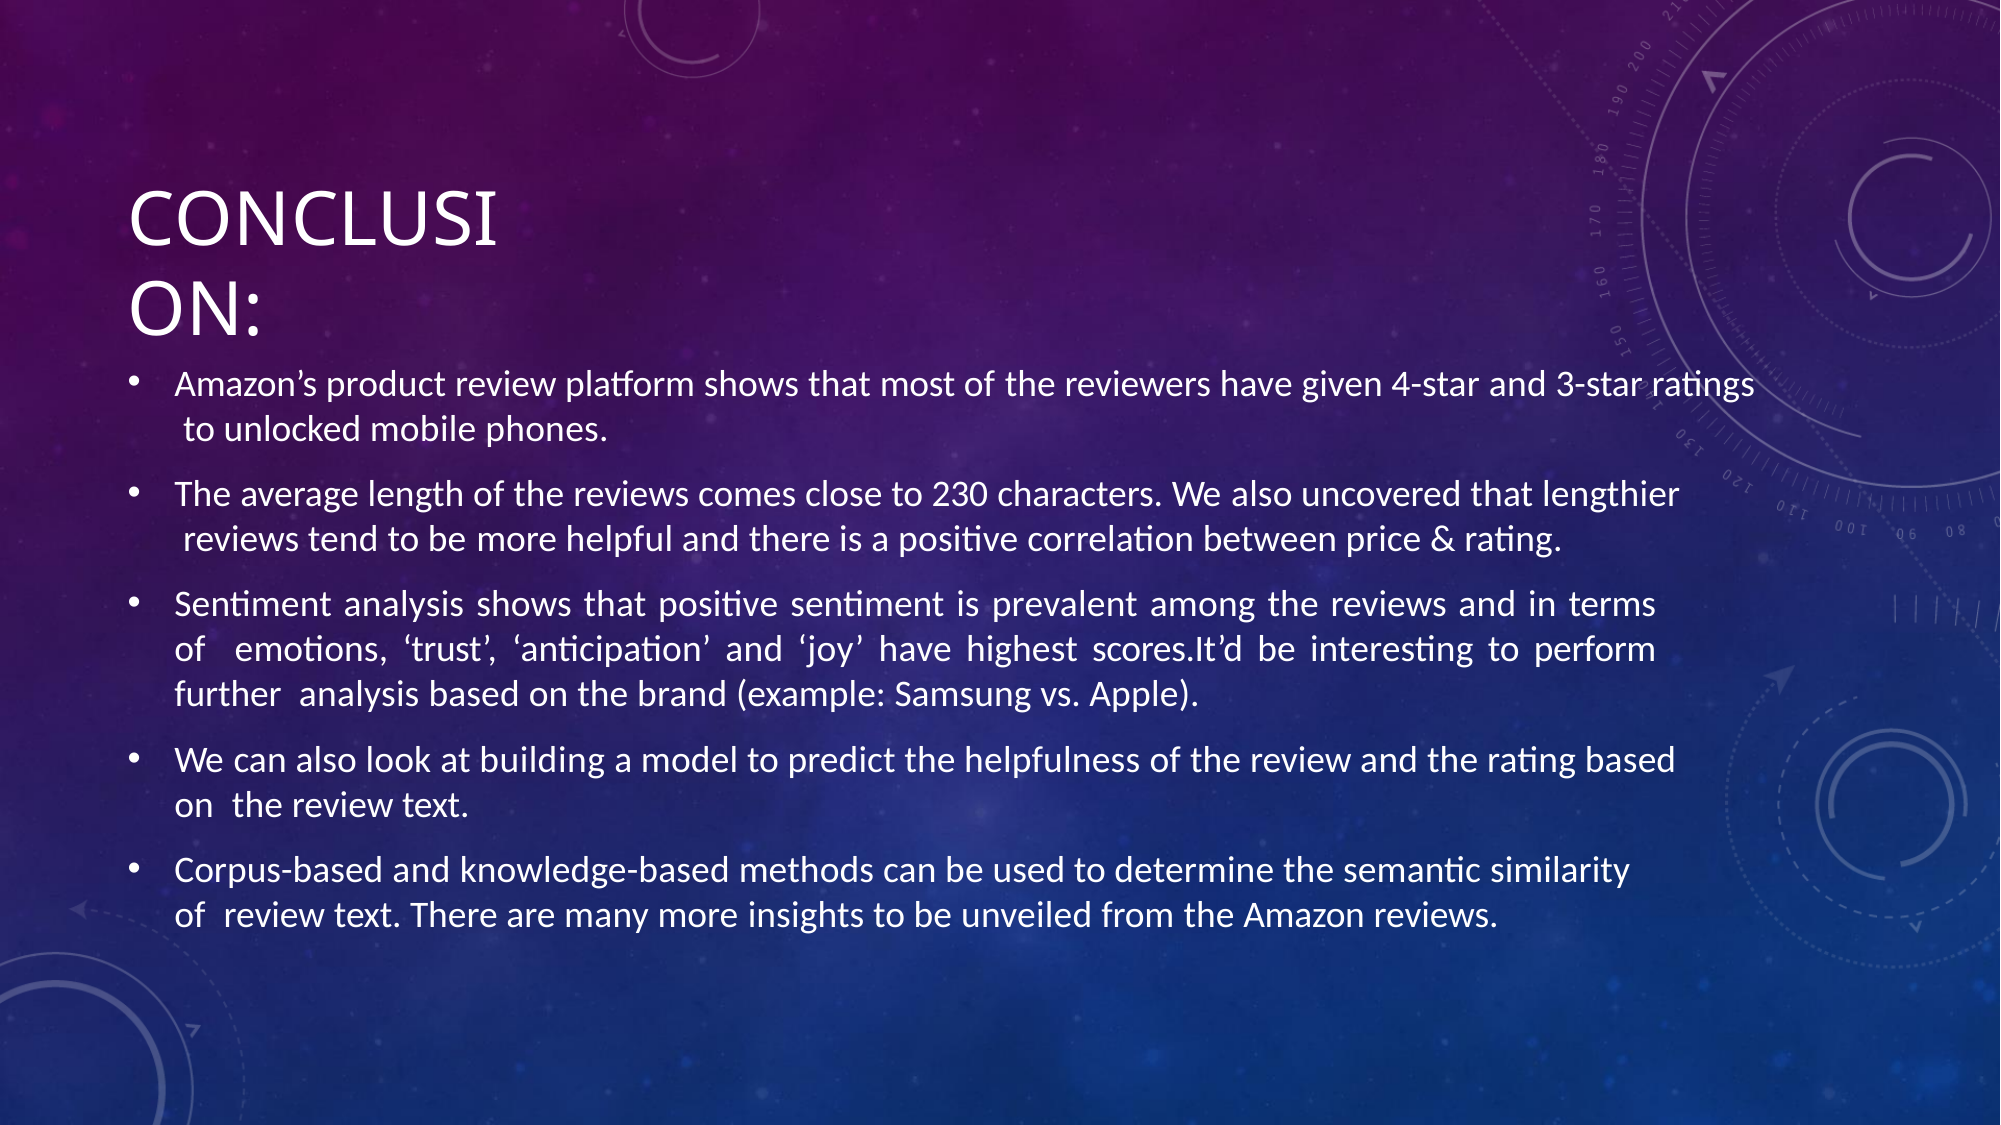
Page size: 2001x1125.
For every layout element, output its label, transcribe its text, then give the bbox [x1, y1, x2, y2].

picture [0, 0, 2000, 1125]
text_box Amazon’s product review platform shows that most of the reviewers have given 4-star and 3-star ratings to unlocked mobile phones. The average length of the reviews comes close to 230 characters. We also uncovered that lengthier reviews tend to be more helpful and there is a positive correlation between price & rating. Sentiment analysis shows that positive sentiment is prevalent among the reviews and in terms of emotions, ‘trust’, ‘anticipation’ and ‘joy’ have highest scores.It’d be interesting to perform further analysis based on the brand (example: Samsung vs. Apple). We can also look at building a model to predict the helpfulness of the review and the rating based on the review text. Corpus-based and knowledge-based methods can be used to determine the semantic similarity of review text. There are many more insights to be unveiled from the Amazon reviews. [125, 356, 1761, 935]
title CONCLUSION: [125, 167, 556, 356]
